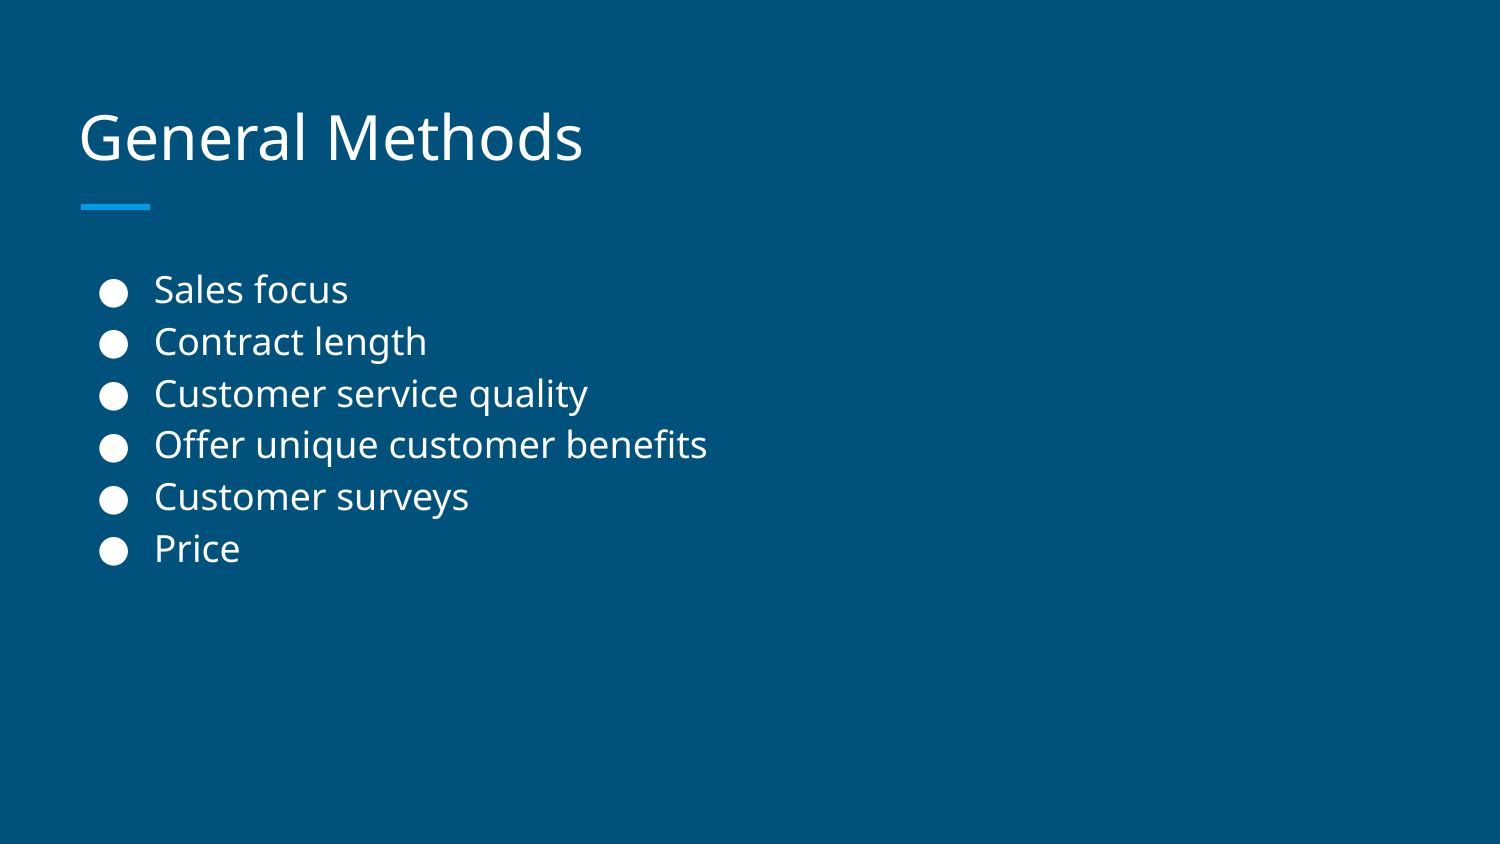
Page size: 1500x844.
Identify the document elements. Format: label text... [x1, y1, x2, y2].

title General Methods [63, 75, 1437, 188]
list Sales focus Contract length Customer service quality Offer unique customer benefits Customer surveys Price [63, 244, 1437, 639]
